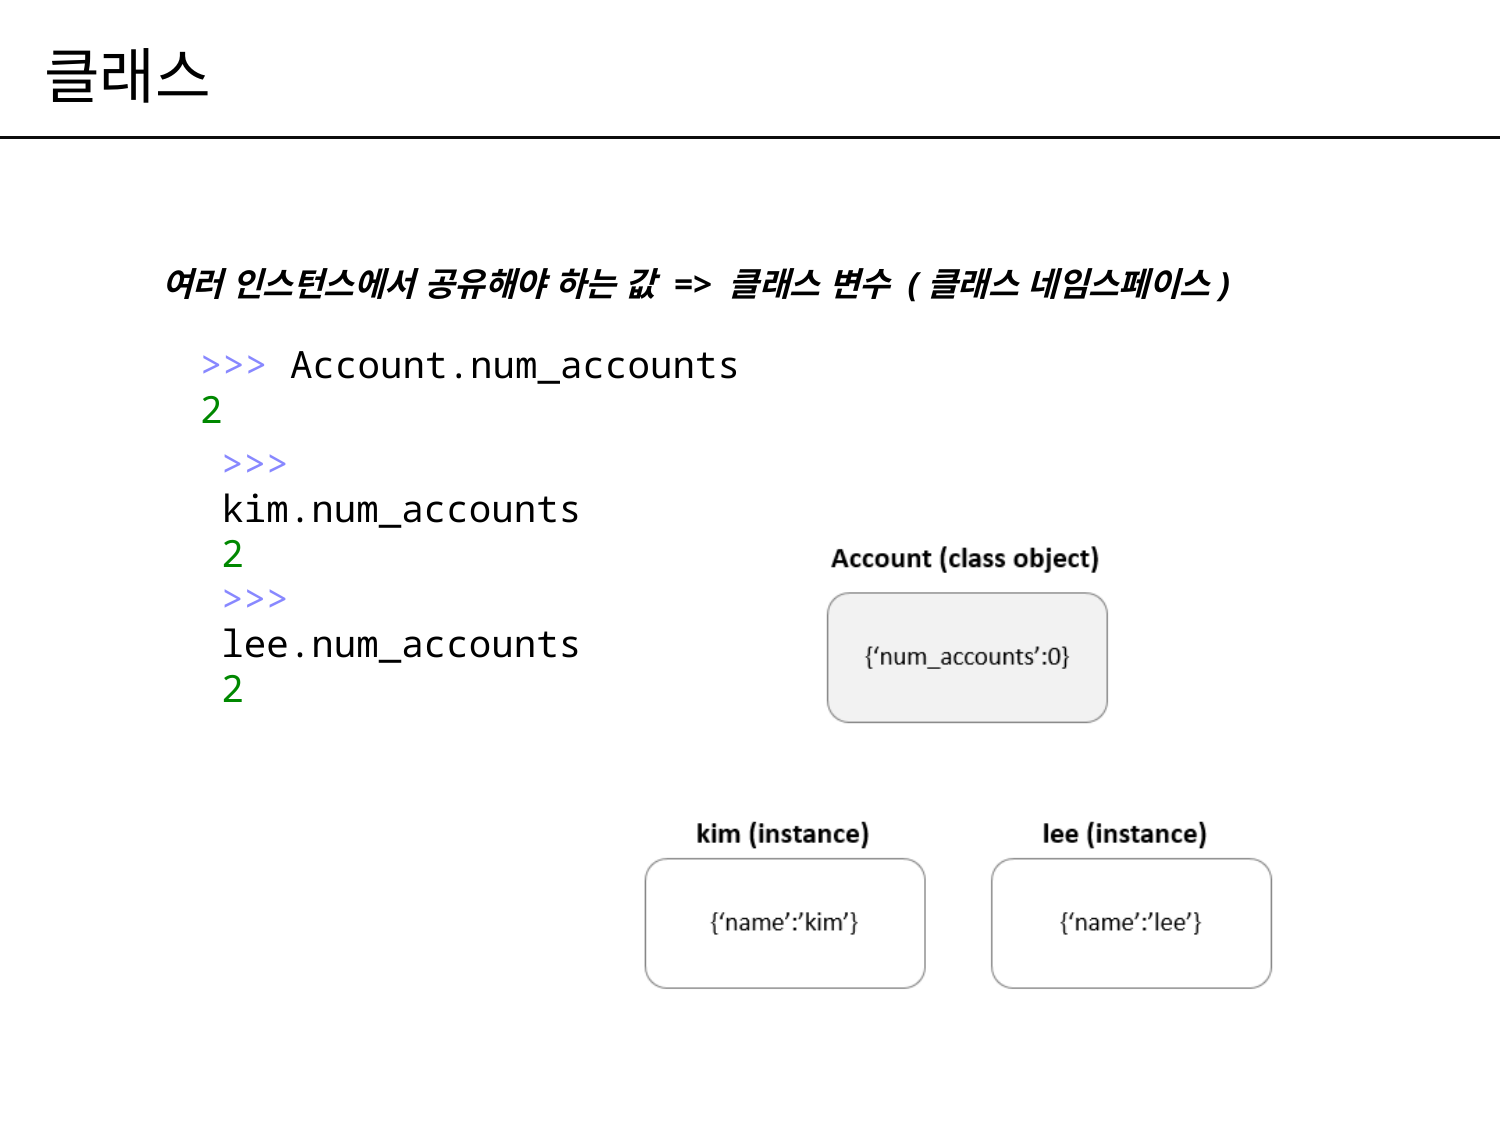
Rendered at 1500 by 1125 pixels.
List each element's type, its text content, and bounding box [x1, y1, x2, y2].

title 클래스 [29, 30, 1294, 124]
text_box 여러 인스턴스에서 공유해야 하는 값 => 클래스 변수 (클래스 네임스페이스) [147, 255, 1388, 310]
text_box >>> Account.num_accounts 2 [185, 333, 778, 439]
text_box >>> kim.num_accounts 2 >>> lee.num_accounts 2 [206, 432, 680, 718]
picture [631, 534, 1282, 996]
